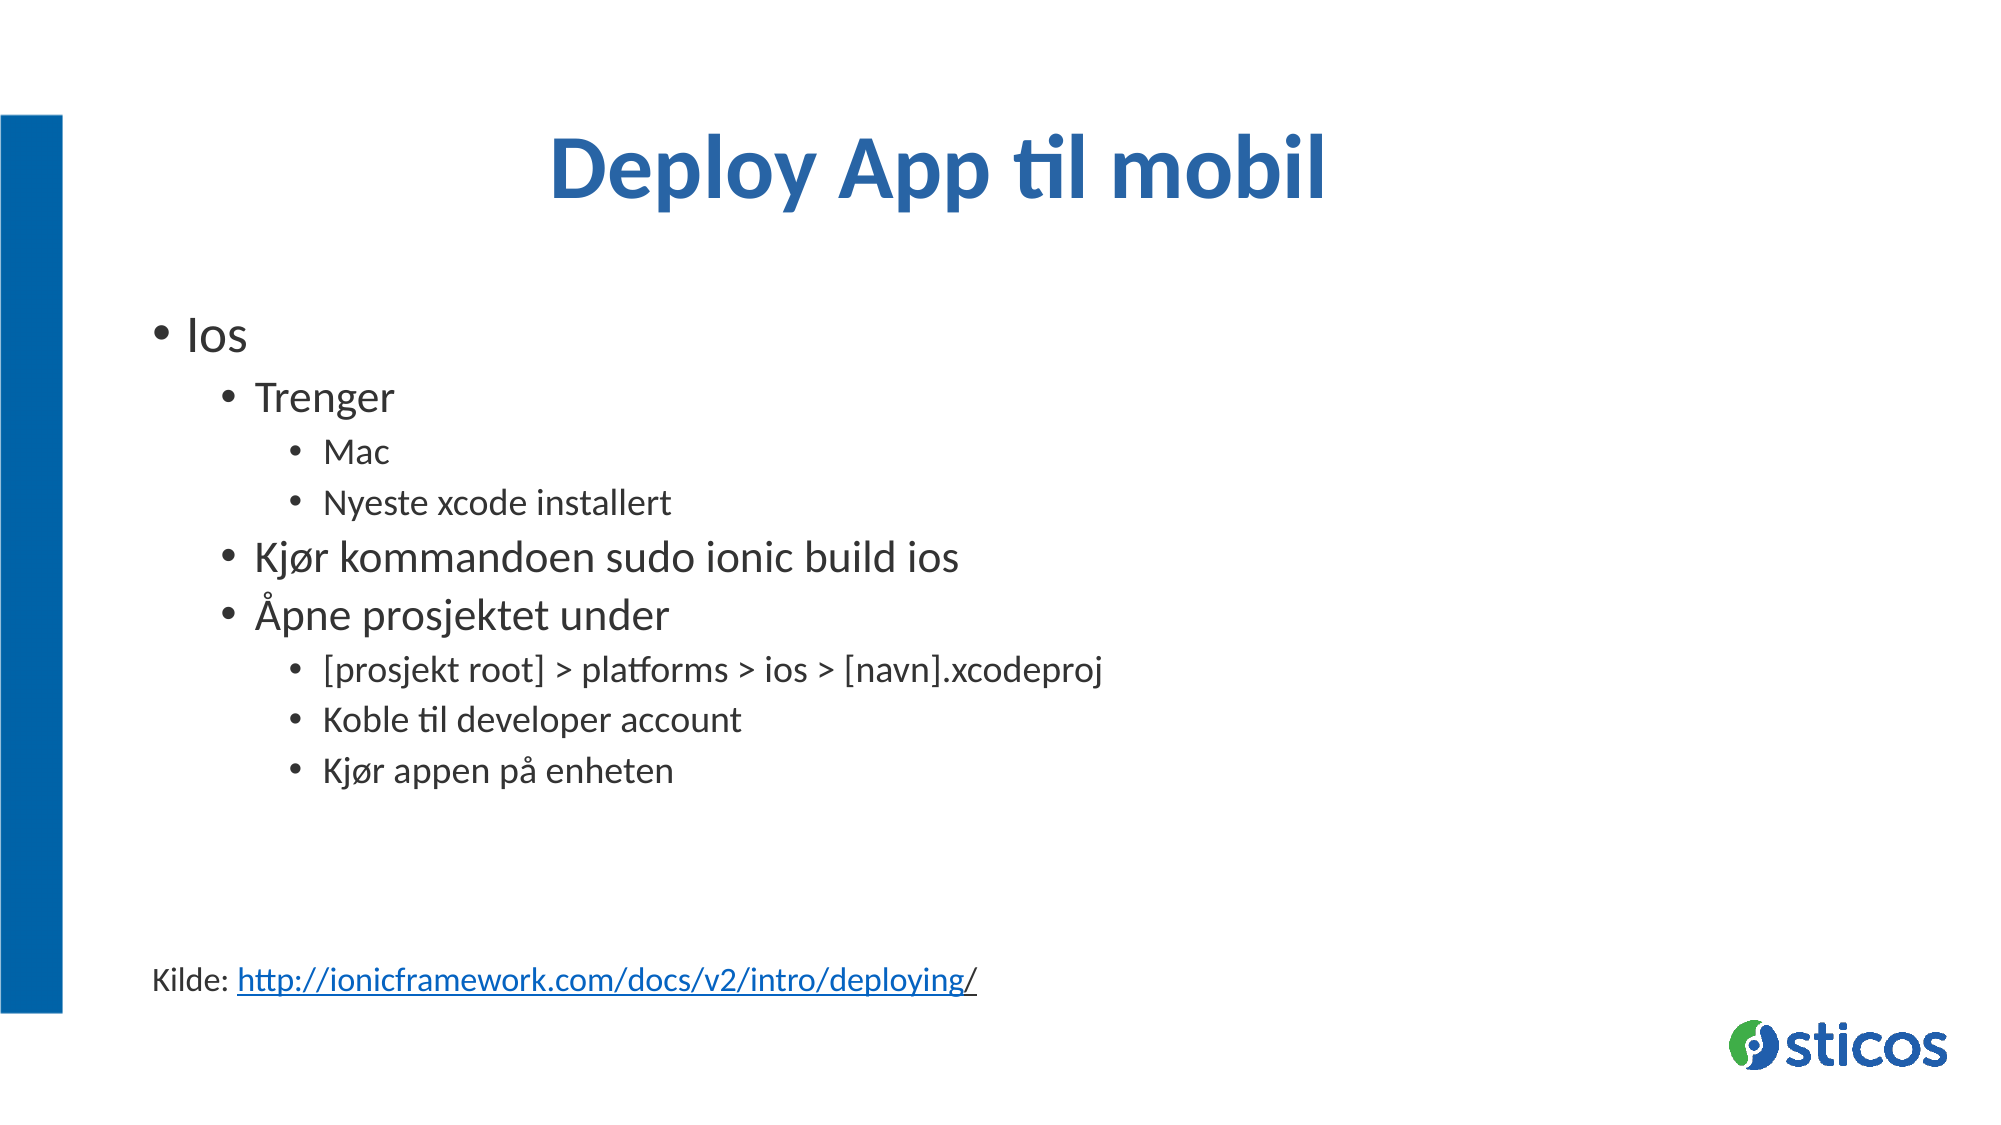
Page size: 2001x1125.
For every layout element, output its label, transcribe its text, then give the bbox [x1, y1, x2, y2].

picture [1, 116, 62, 1012]
title Deploy App til mobil [137, 59, 1863, 278]
picture [1729, 1020, 1947, 1070]
list Ios Trenger Mac Nyeste xcode installert Kjør kommandoen sudo ionic build ios Åpne prosjektet under [prosjekt root] > platforms > ios > [navn].xcodeproj Koble til developer account Kjør appen på enheten Kilde: http://ionicframework.com/docs/v2/intro/deploying/ [137, 299, 1863, 1014]
